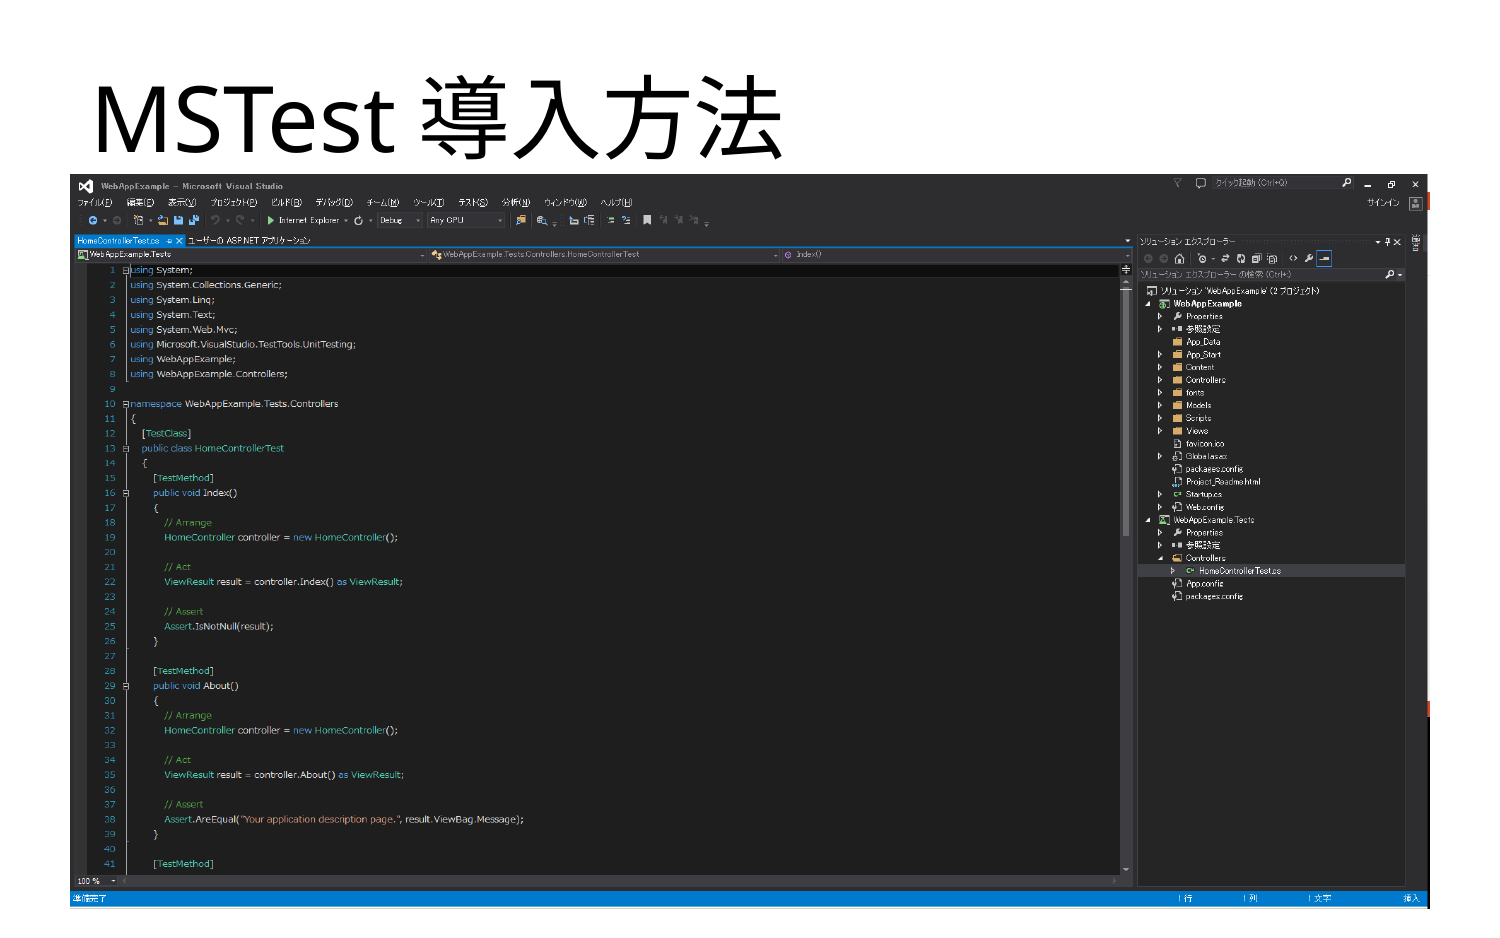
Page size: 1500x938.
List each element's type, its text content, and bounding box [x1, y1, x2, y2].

picture [70, 174, 1430, 909]
title MSTest導入方法 [75, 37, 1425, 172]
